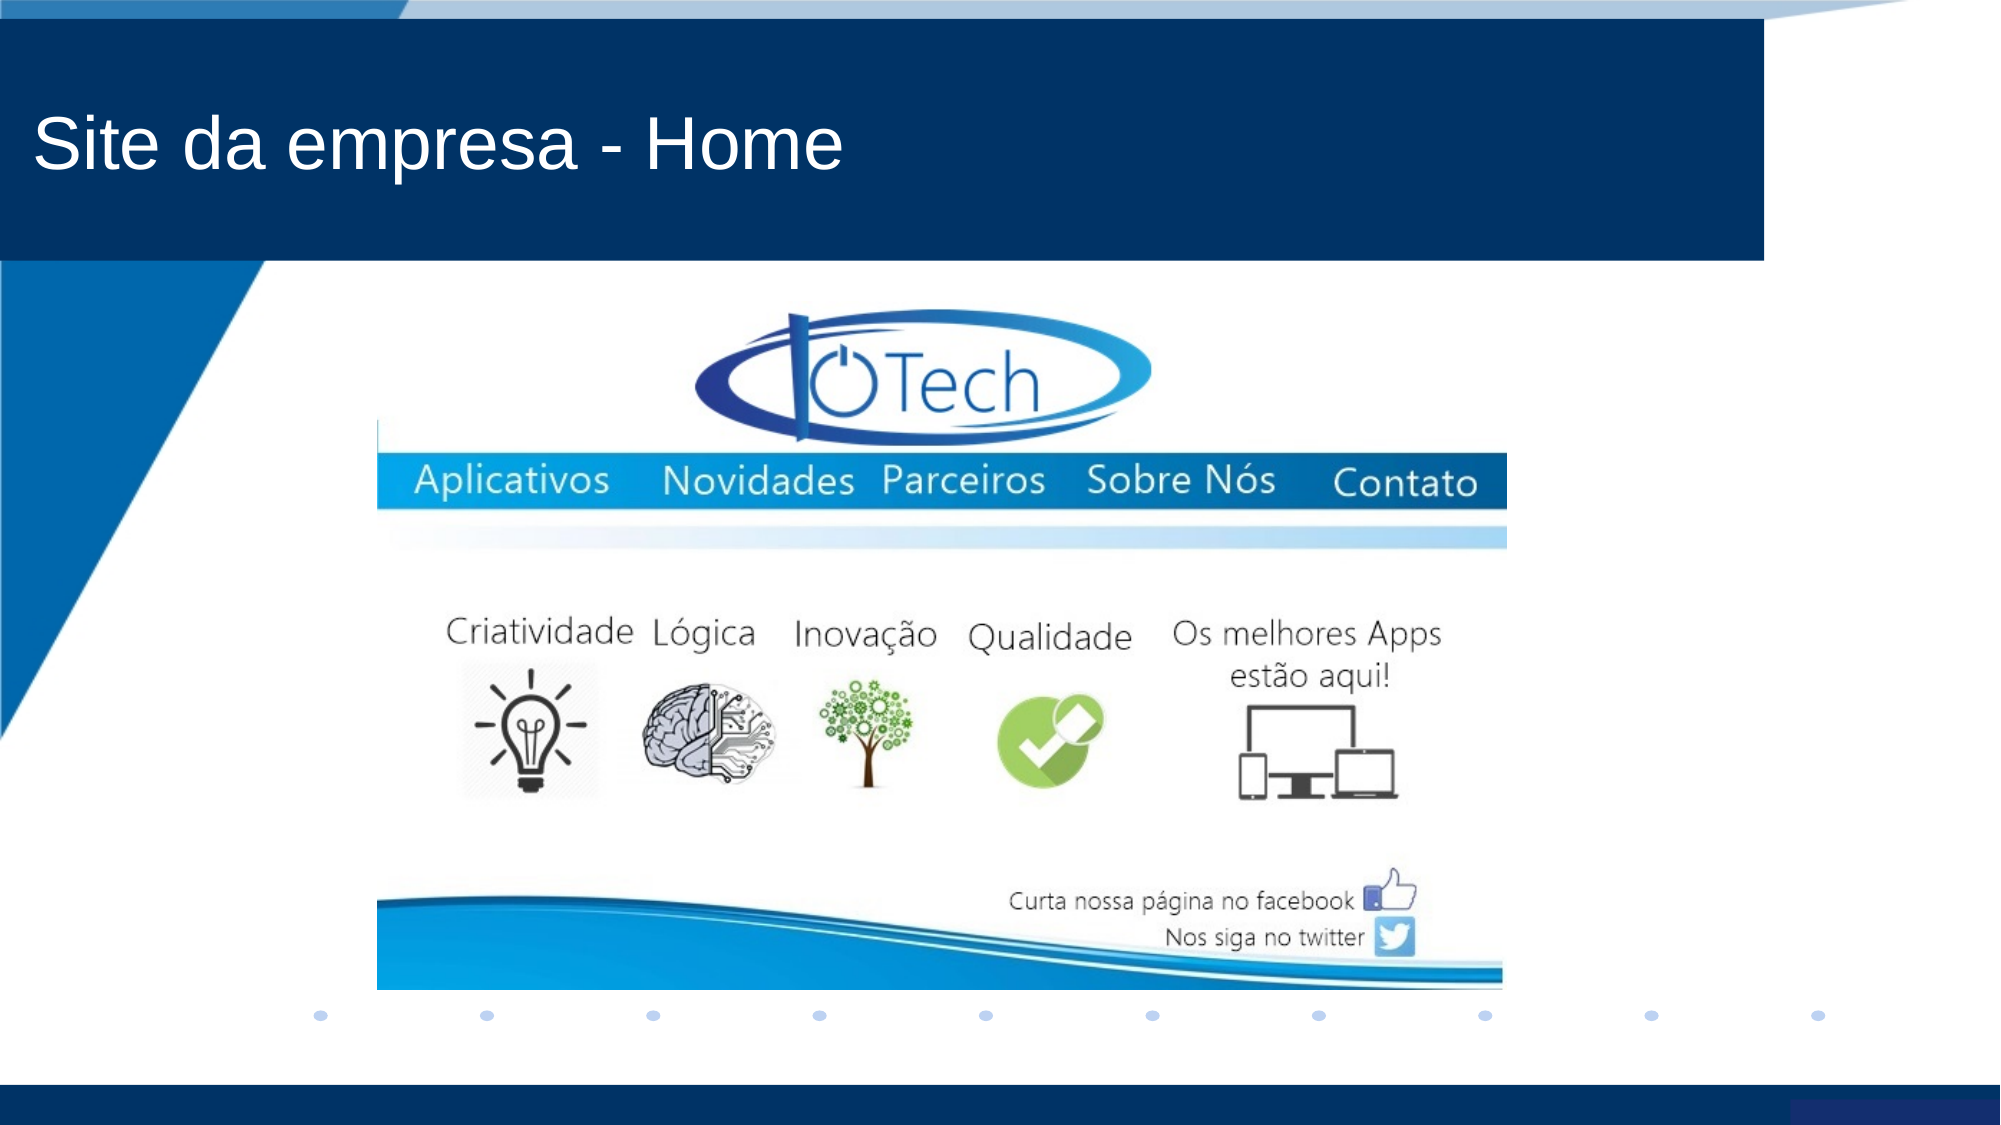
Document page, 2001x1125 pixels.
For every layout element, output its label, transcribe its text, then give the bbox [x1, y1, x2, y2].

picture [0, 0, 2000, 842]
title Site da empresa - Home [0, 18, 1765, 261]
picture [377, 301, 1507, 990]
text_box [1790, 1099, 2000, 1125]
